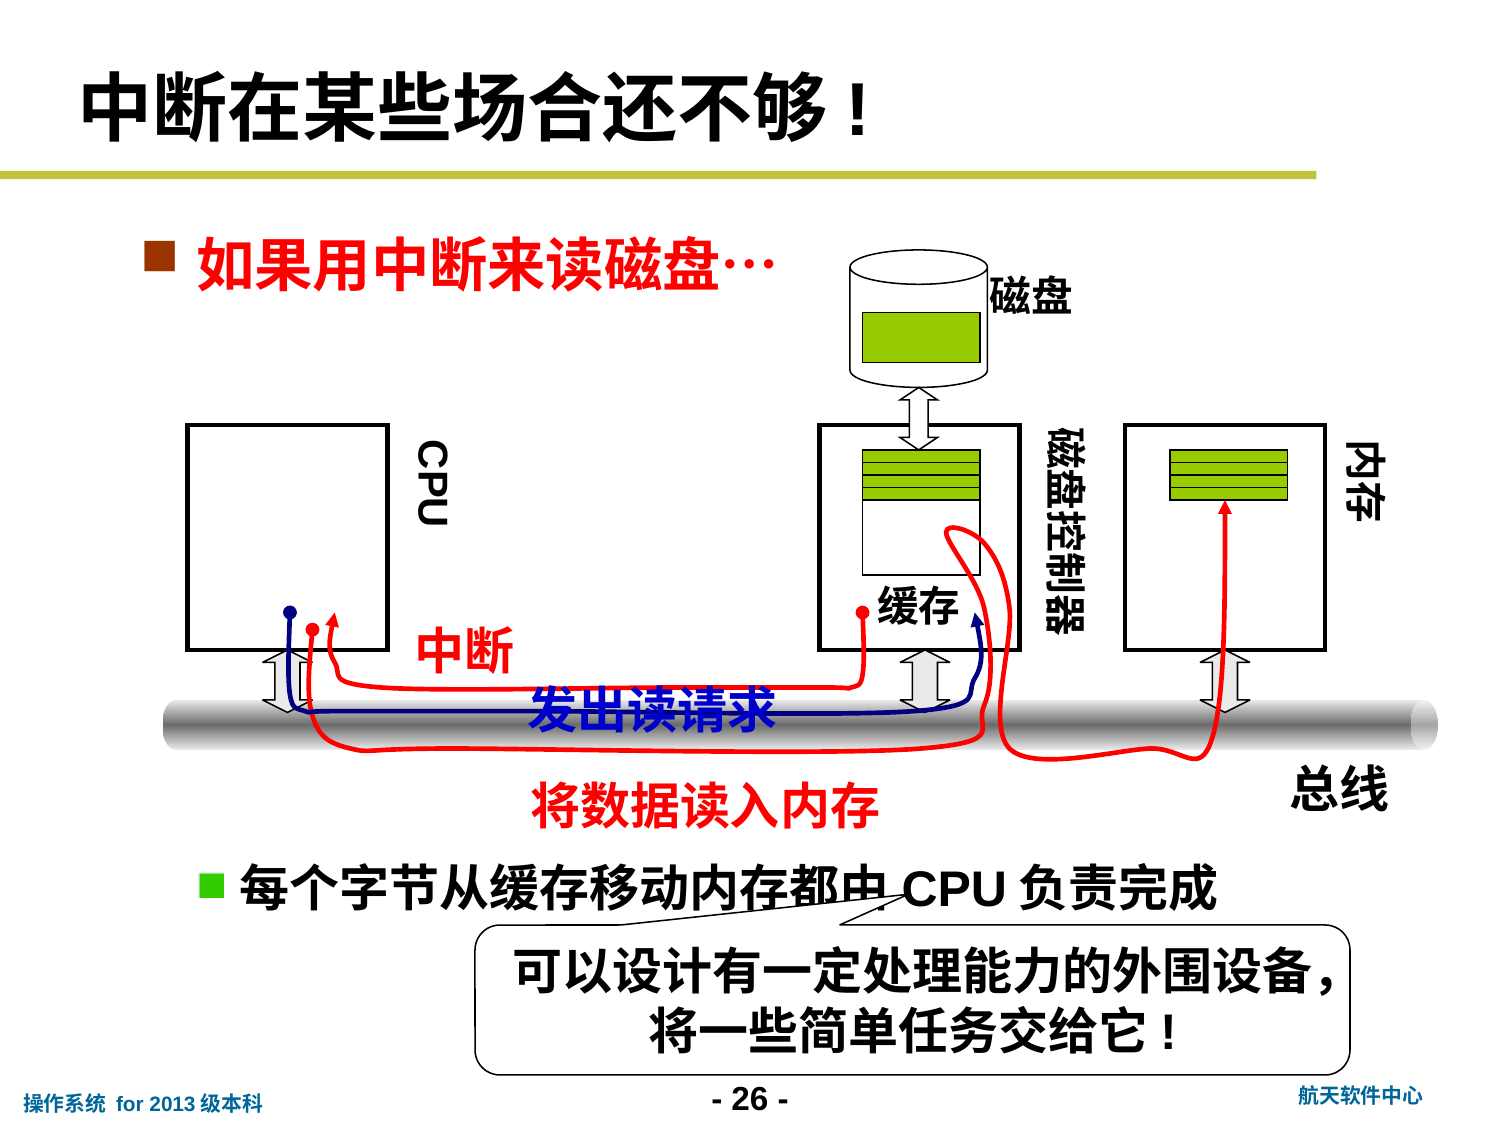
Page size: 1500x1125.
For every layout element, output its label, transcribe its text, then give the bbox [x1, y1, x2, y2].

text_box 如果用中断来读磁盘… [125, 200, 1450, 342]
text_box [287, 612, 988, 747]
text_box 可以设计有一定处理能力的外围设备，将一些简单任务交给它! [474, 933, 1351, 1075]
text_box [162, 249, 1476, 826]
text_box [305, 499, 1226, 823]
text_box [149, 824, 1351, 925]
title 中断在某些场合还不够! [62, 50, 1350, 161]
